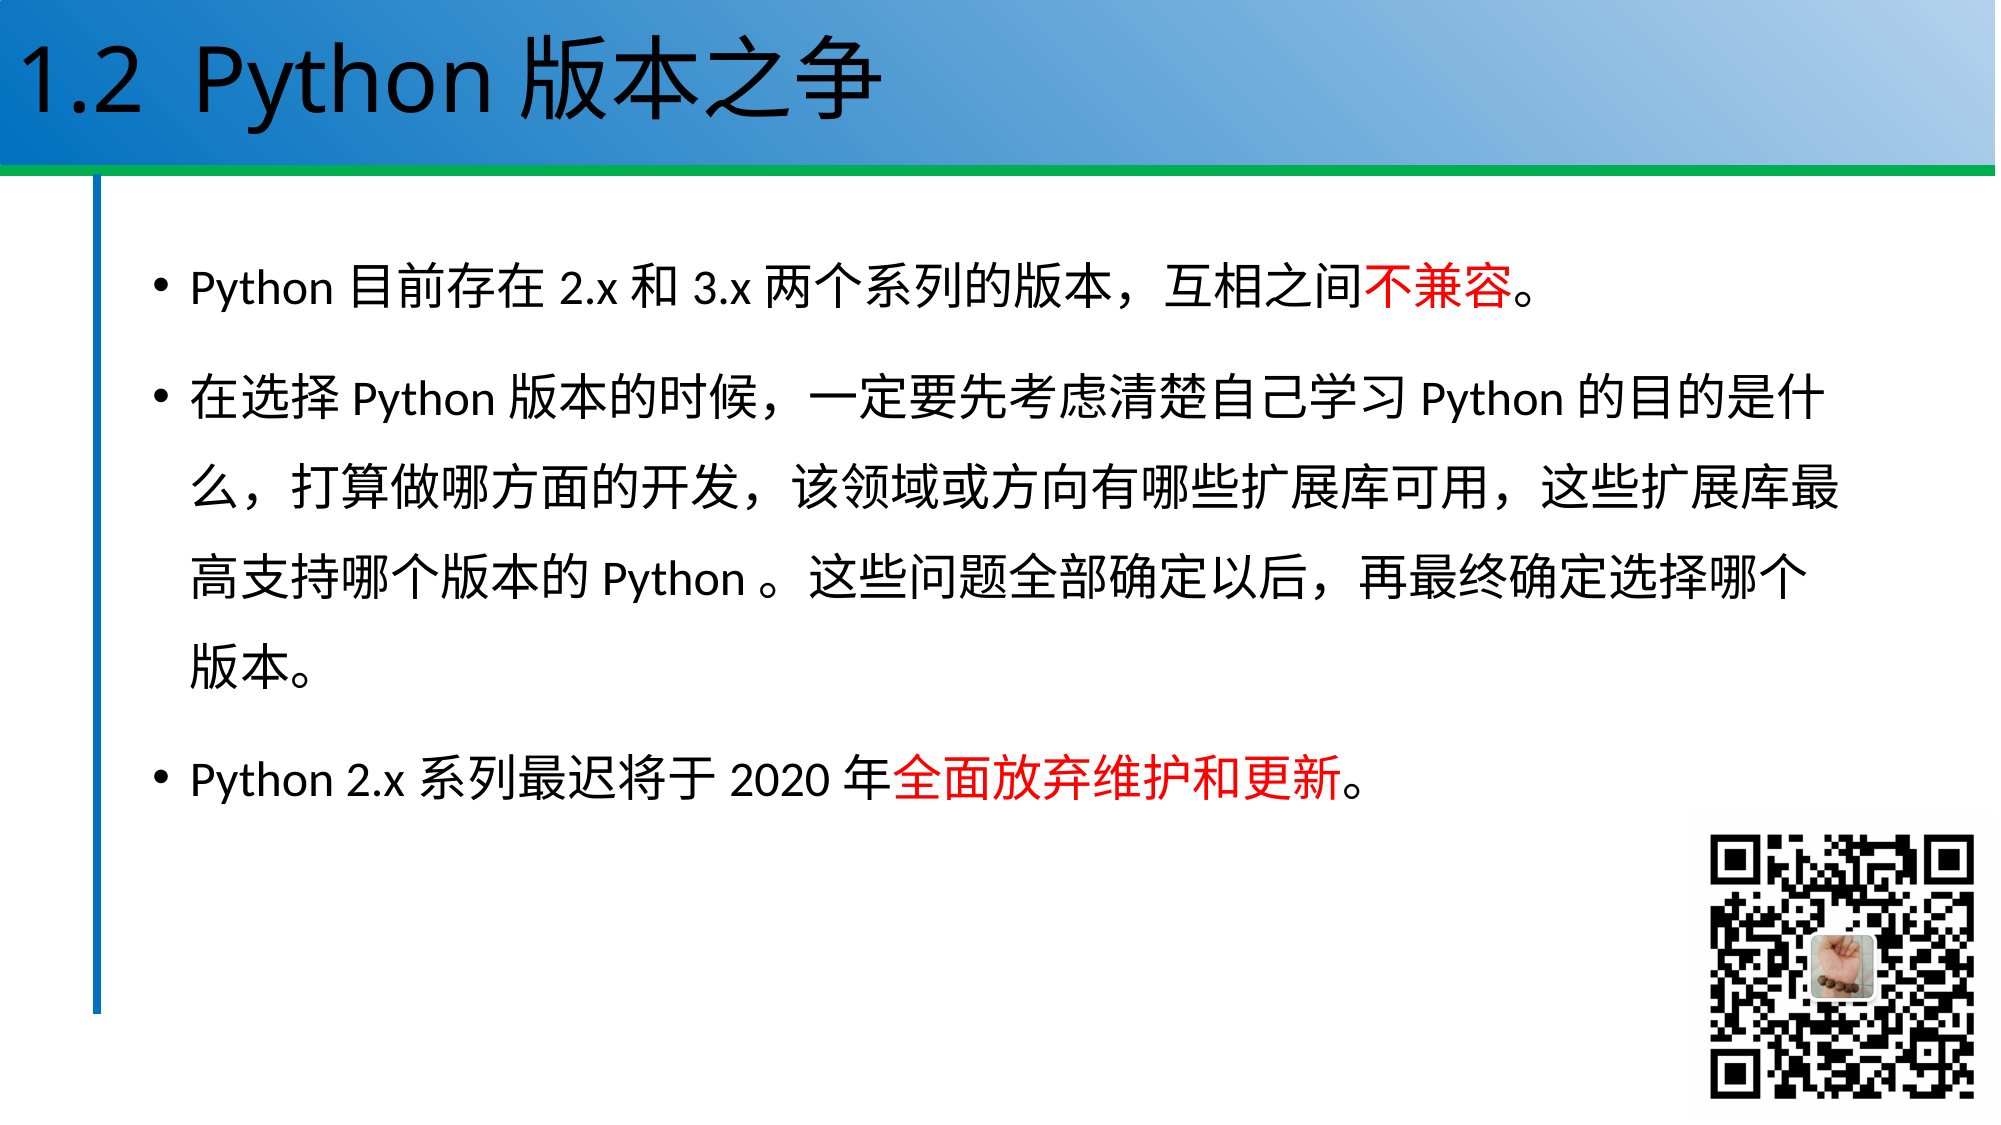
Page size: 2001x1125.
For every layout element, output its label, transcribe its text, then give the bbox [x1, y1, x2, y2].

list Python目前存在2.x和3.x两个系列的版本，互相之间不兼容。 在选择Python版本的时候，一定要先考虑清楚自己学习Python的目的是什么，打算做哪方面的开发，该领域或方向有哪些扩展库可用，这些扩展库最高支持哪个版本的Python。这些问题全部确定以后，再最终确定选择哪个版本。 Python 2.x系列最迟将于2020年全面放弃维护和更新。 [137, 216, 1863, 978]
picture [1689, 813, 1995, 1120]
title 1.2 Python版本之争 [0, 0, 1995, 165]
slide_number [1412, 1042, 1863, 1103]
